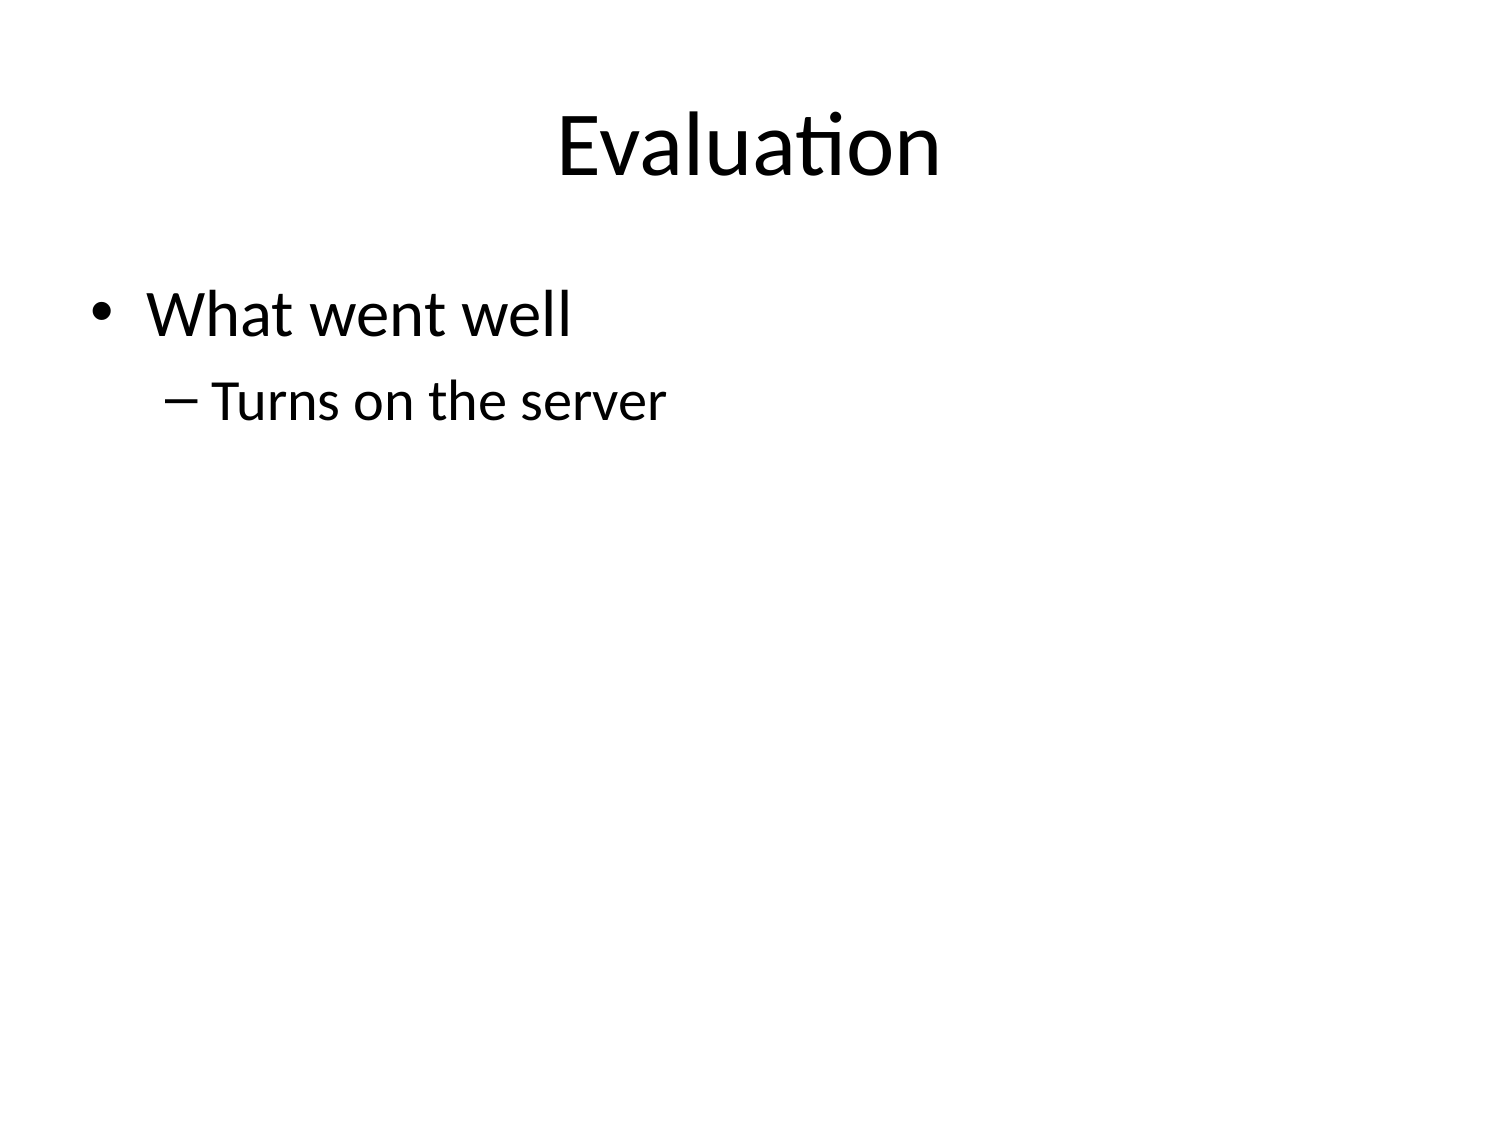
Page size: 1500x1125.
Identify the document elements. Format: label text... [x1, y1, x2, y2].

title Evaluation [75, 45, 1425, 233]
list What went well Turns on the server [75, 262, 1425, 1005]
